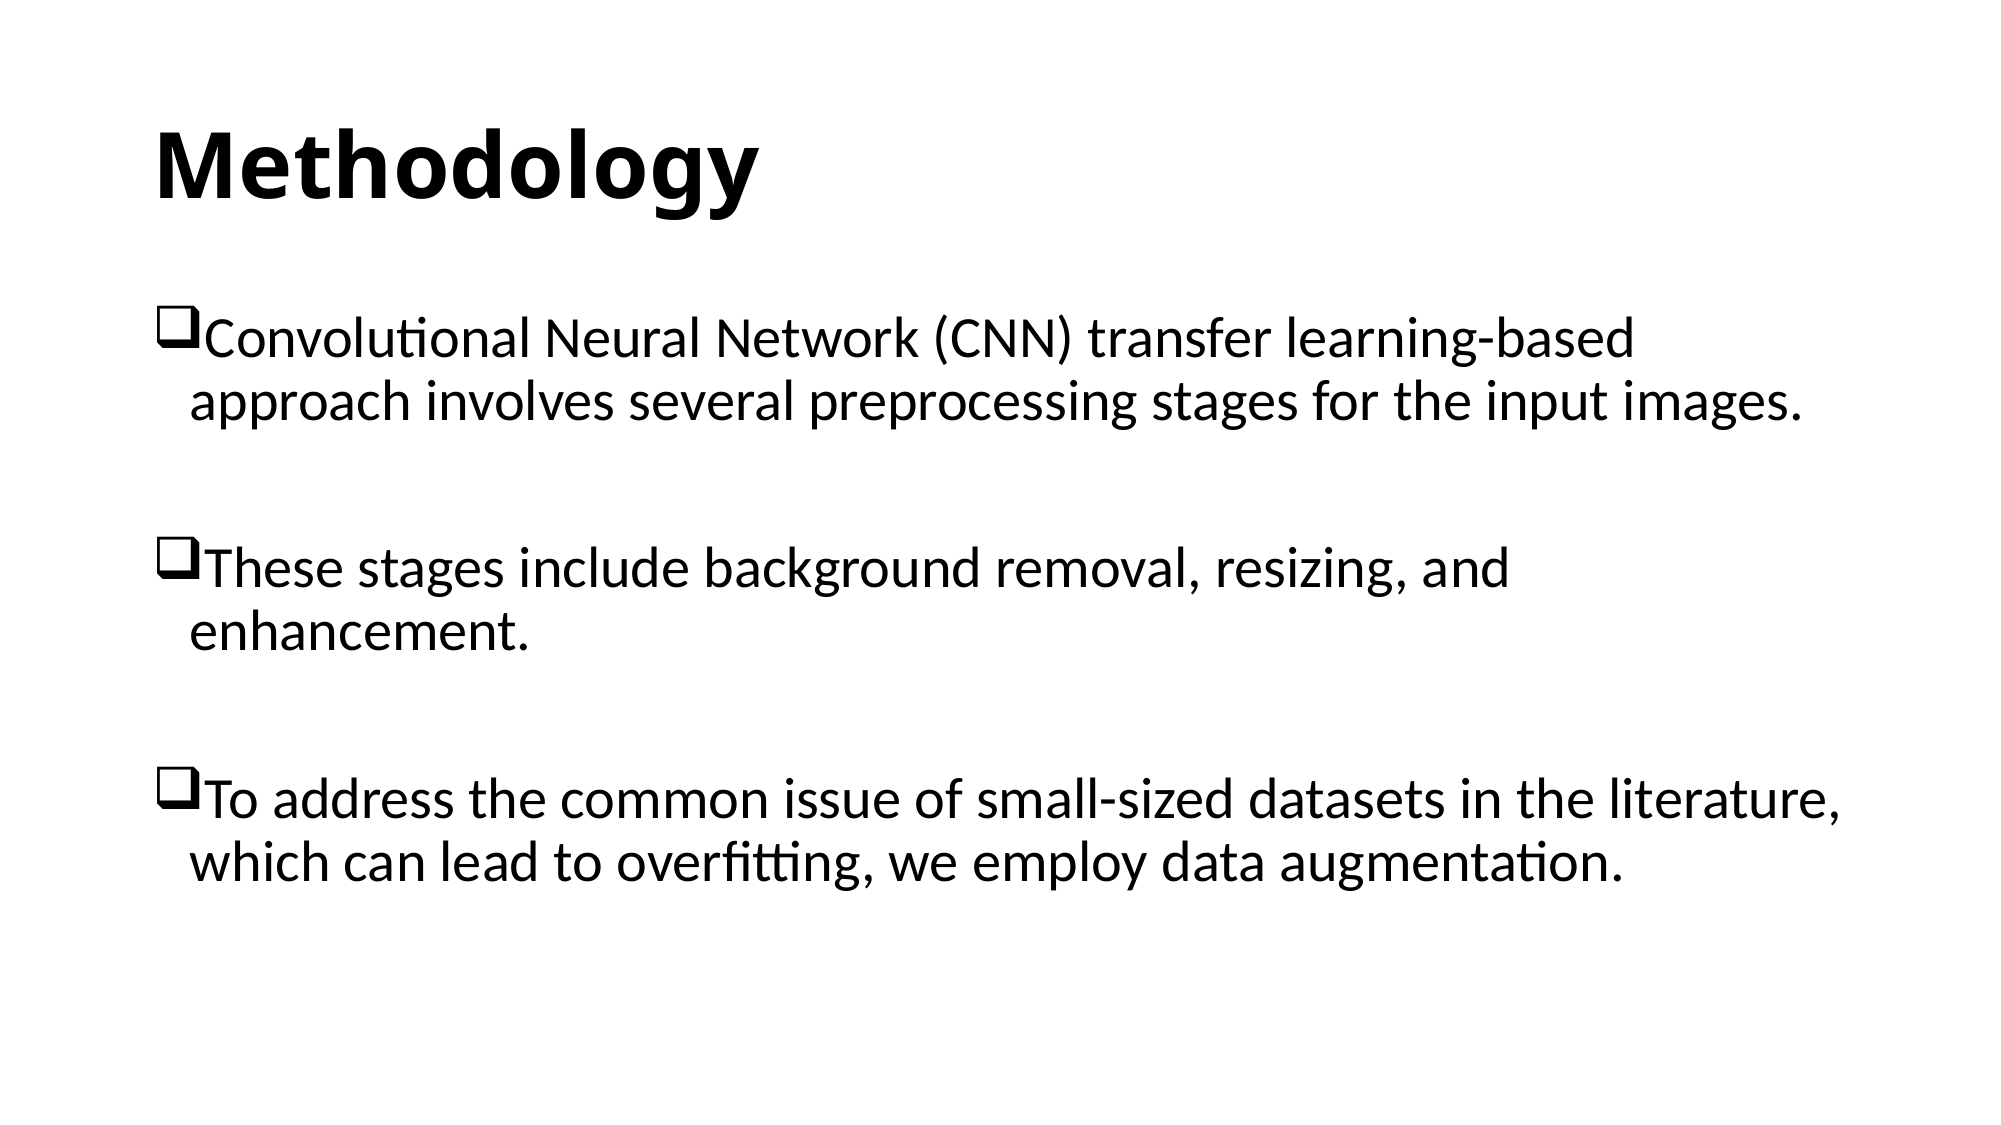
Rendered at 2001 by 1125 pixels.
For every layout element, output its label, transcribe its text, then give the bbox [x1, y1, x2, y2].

list Convolutional Neural Network (CNN) transfer learning-based approach involves several preprocessing stages for the input images. These stages include background removal, resizing, and enhancement. To address the common issue of small-sized datasets in the literature, which can lead to overfitting, we employ data augmentation. [137, 299, 1863, 1014]
title Methodology [137, 59, 1863, 278]
